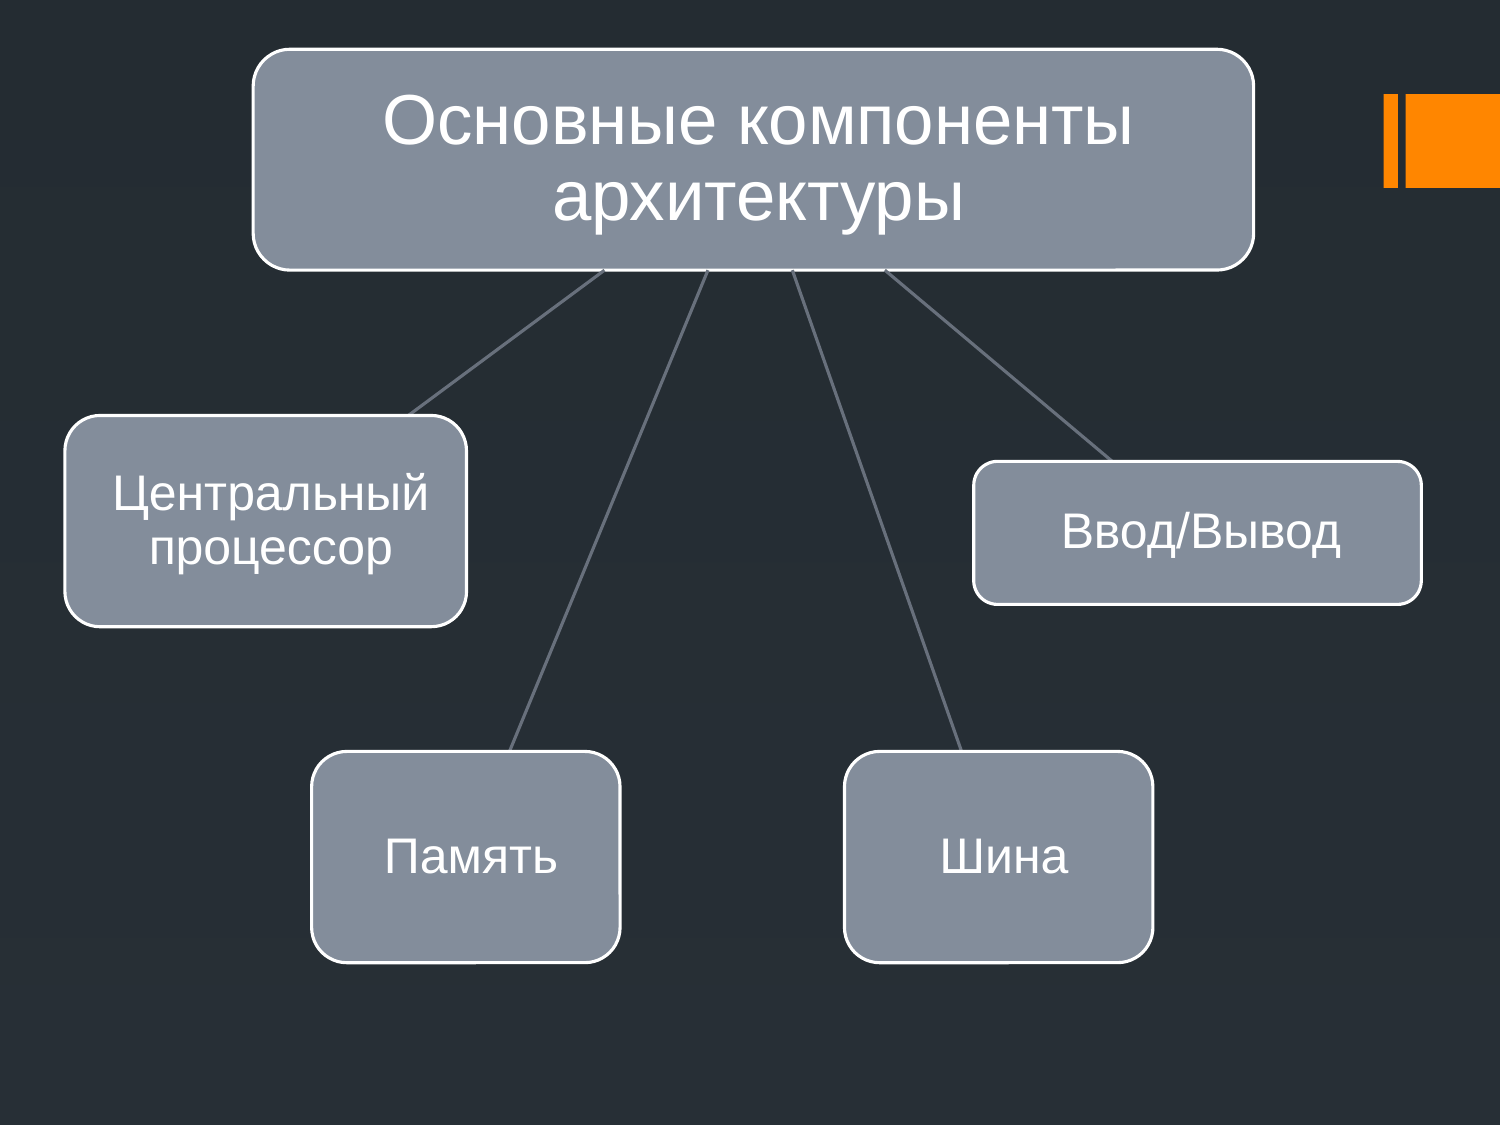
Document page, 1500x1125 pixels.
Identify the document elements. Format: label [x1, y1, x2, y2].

text_box [28, 42, 1460, 1095]
